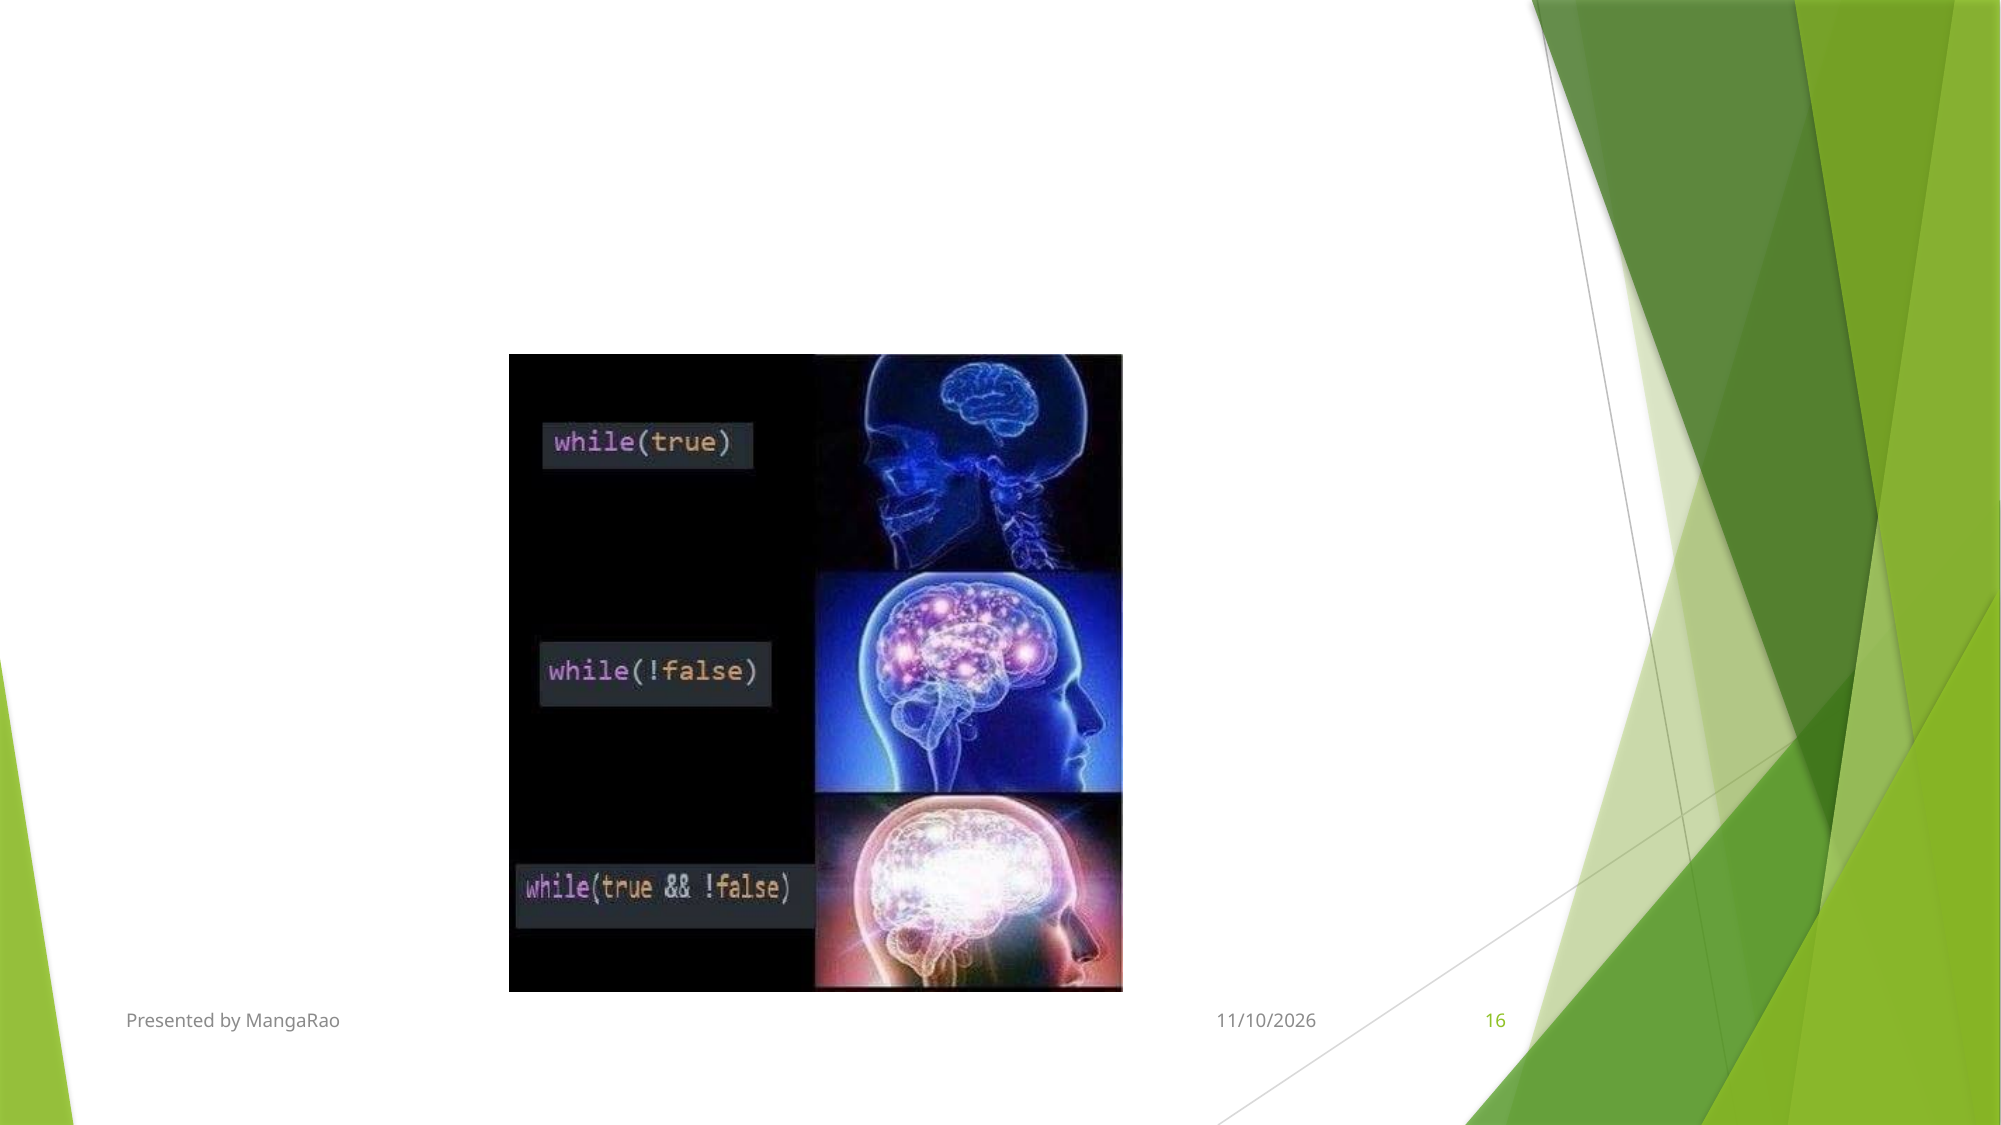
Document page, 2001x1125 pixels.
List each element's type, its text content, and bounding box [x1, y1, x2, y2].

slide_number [1181, 991, 1332, 1051]
footer Presented by MangaRao [111, 991, 1145, 1051]
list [509, 353, 1124, 992]
slide_number 16 [1409, 991, 1522, 1051]
